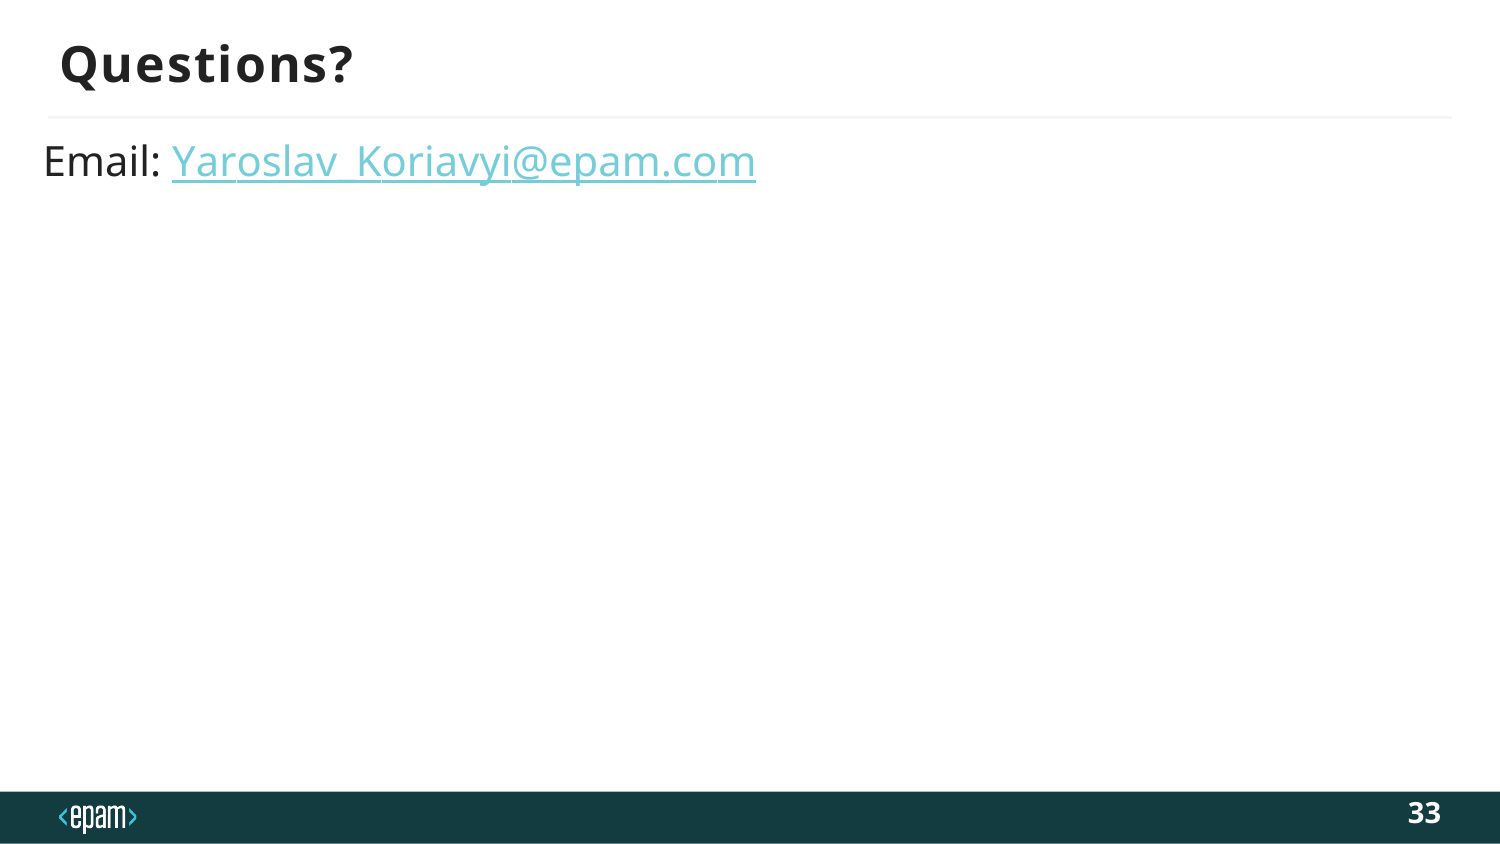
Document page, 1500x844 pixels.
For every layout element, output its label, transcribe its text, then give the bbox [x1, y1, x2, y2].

slide_number 33 [1216, 791, 1442, 844]
title Questions? [59, 37, 1442, 87]
text_box Email: Yaroslav_Koriavyi@epam.com [42, 134, 1476, 759]
